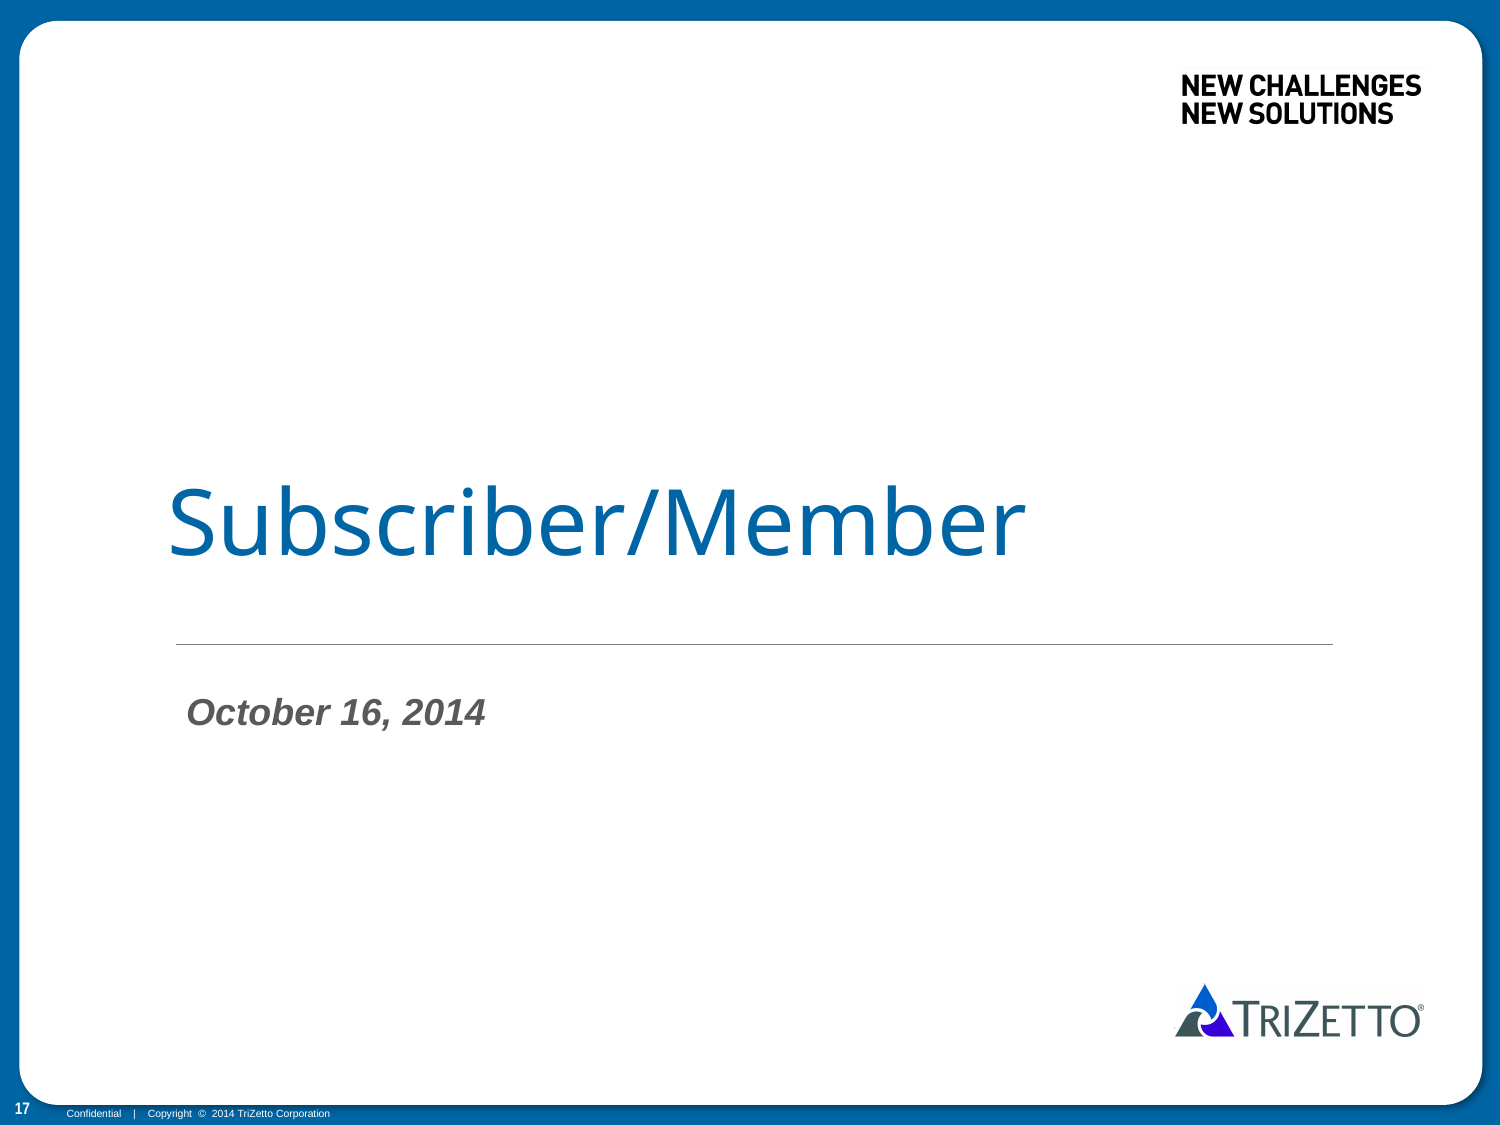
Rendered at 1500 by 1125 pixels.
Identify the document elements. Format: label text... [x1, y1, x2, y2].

subtitle [152, 666, 1313, 727]
text_box October 16, 2014 [171, 680, 1219, 741]
picture [1176, 68, 1430, 126]
picture [1174, 983, 1424, 1037]
title Subscriber/Member [152, 421, 1313, 631]
